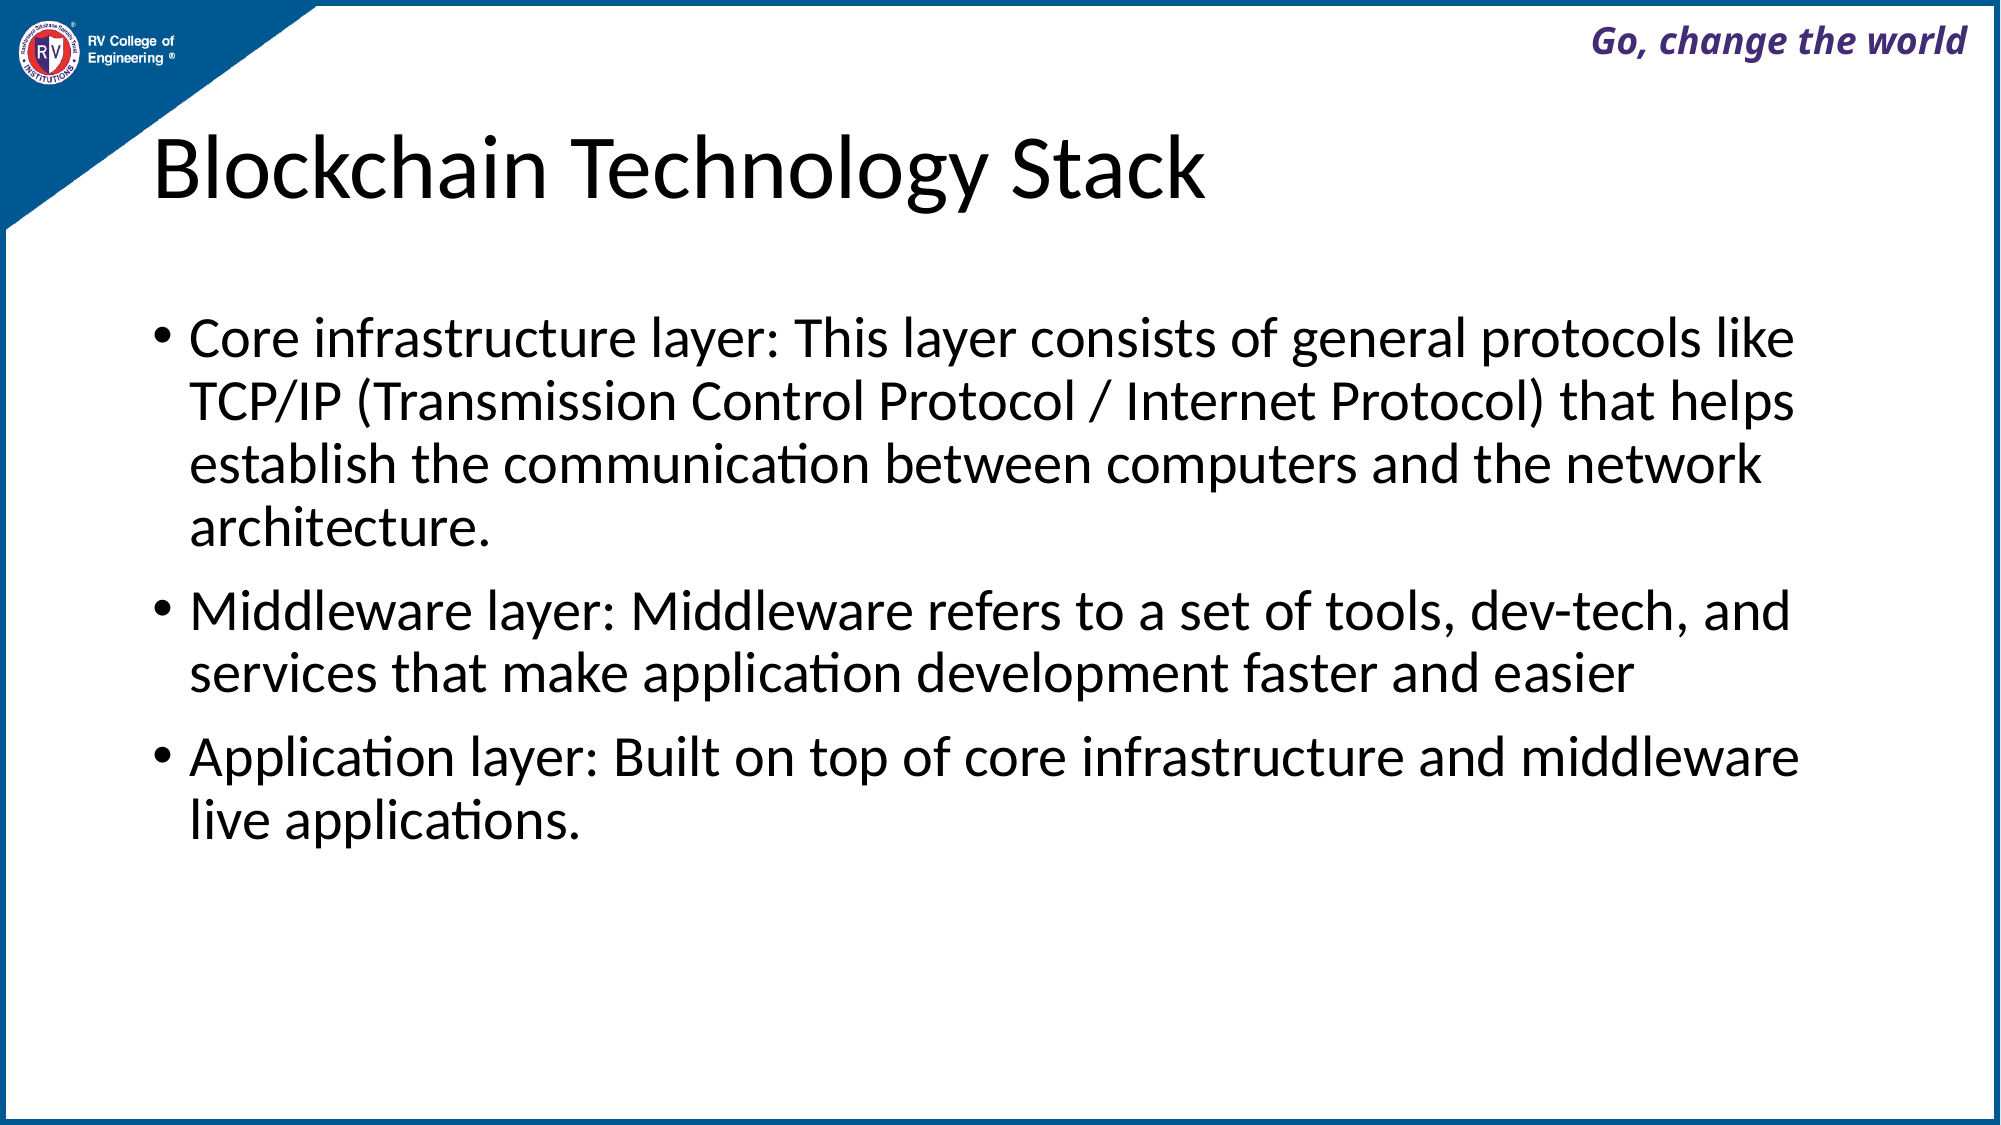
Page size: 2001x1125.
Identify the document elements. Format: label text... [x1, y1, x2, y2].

title Blockchain Technology Stack [137, 59, 1863, 278]
picture [2, 6, 316, 232]
list Core infrastructure layer: This layer consists of general protocols like TCP/IP (Transmission Control Protocol / Internet Protocol) that helps establish the communication between computers and the network architecture. Middleware layer: Middleware refers to a set of tools, dev-tech, and services that make application development faster and easier Application layer: Built on top of core infrastructure and middleware live applications. [137, 299, 1863, 1014]
